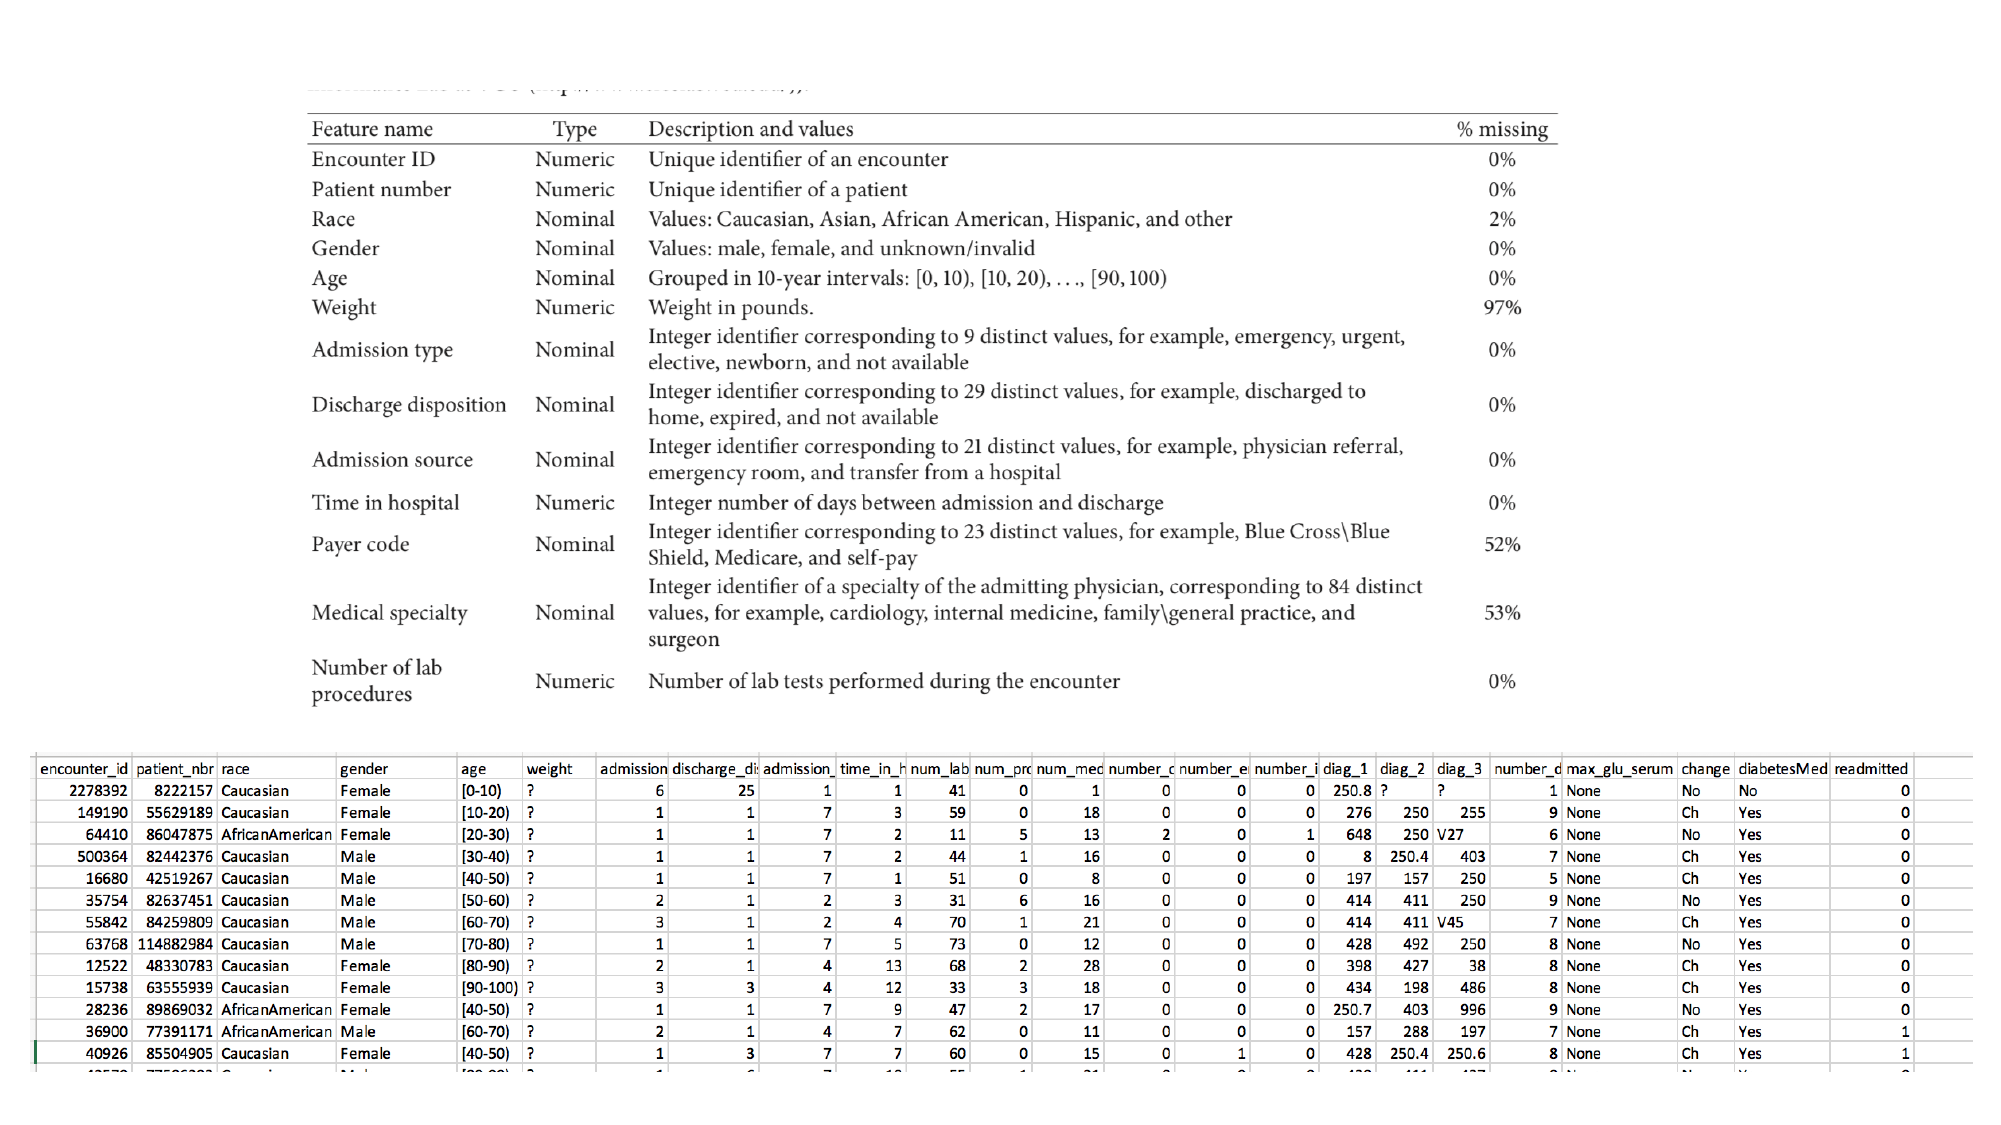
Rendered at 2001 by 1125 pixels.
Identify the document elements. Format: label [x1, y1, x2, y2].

picture [275, 90, 1611, 710]
picture [29, 752, 1973, 1072]
